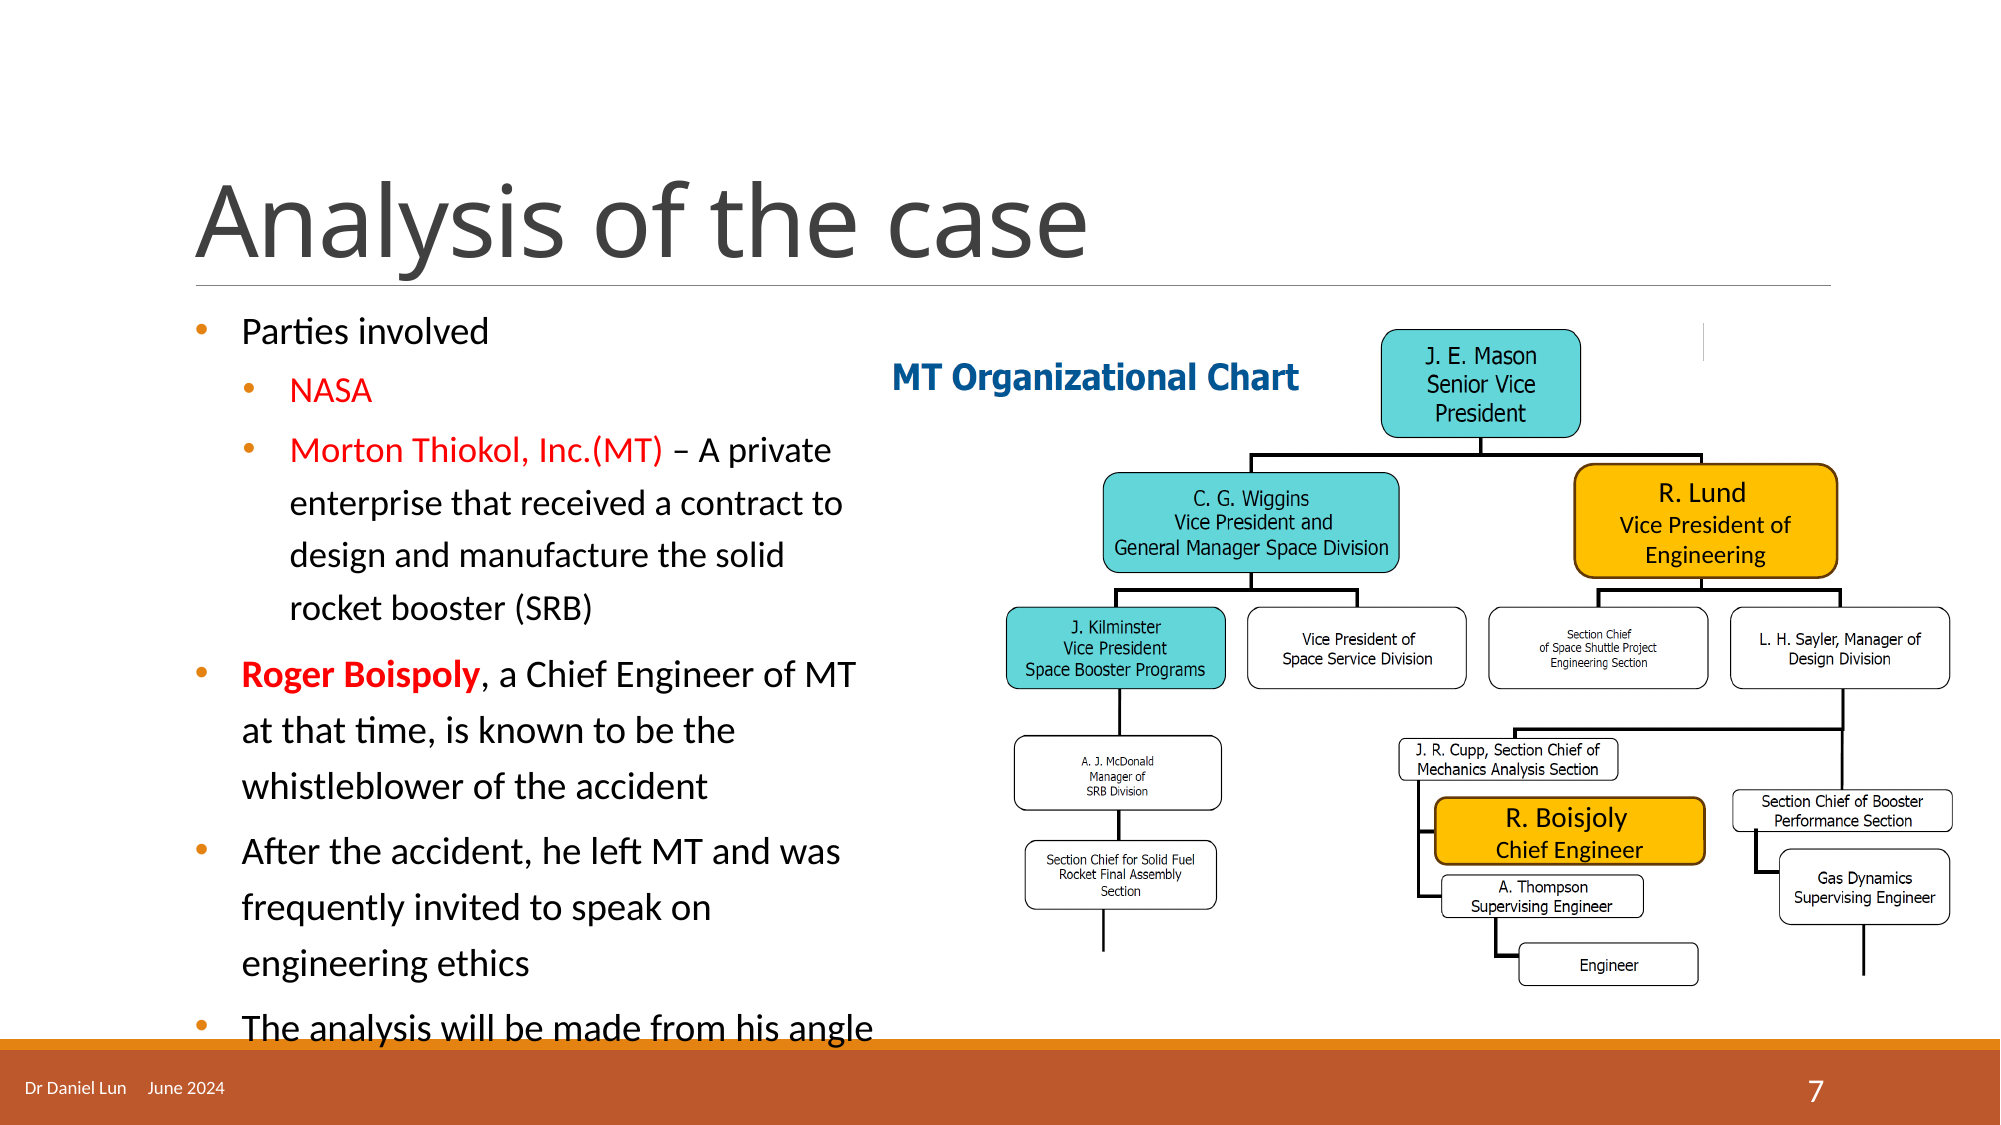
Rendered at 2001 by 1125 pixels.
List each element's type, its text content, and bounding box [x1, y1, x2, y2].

list Parties involved NASA Morton Thiokol, Inc.(MT) – A private enterprise that received a contract to design and manufacture the solid rocket booster (SRB) Roger Boispoly, a Chief Engineer of MT at that time, is known to be the whistleblower of the accident After the accident, he left MT and was frequently invited to speak on engineering ethics The analysis will be made from his angle [194, 289, 883, 1078]
title Analysis of the case [180, 47, 1830, 285]
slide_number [9, 1056, 416, 1117]
slide_number 7 [1624, 1059, 1840, 1120]
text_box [882, 322, 2000, 990]
